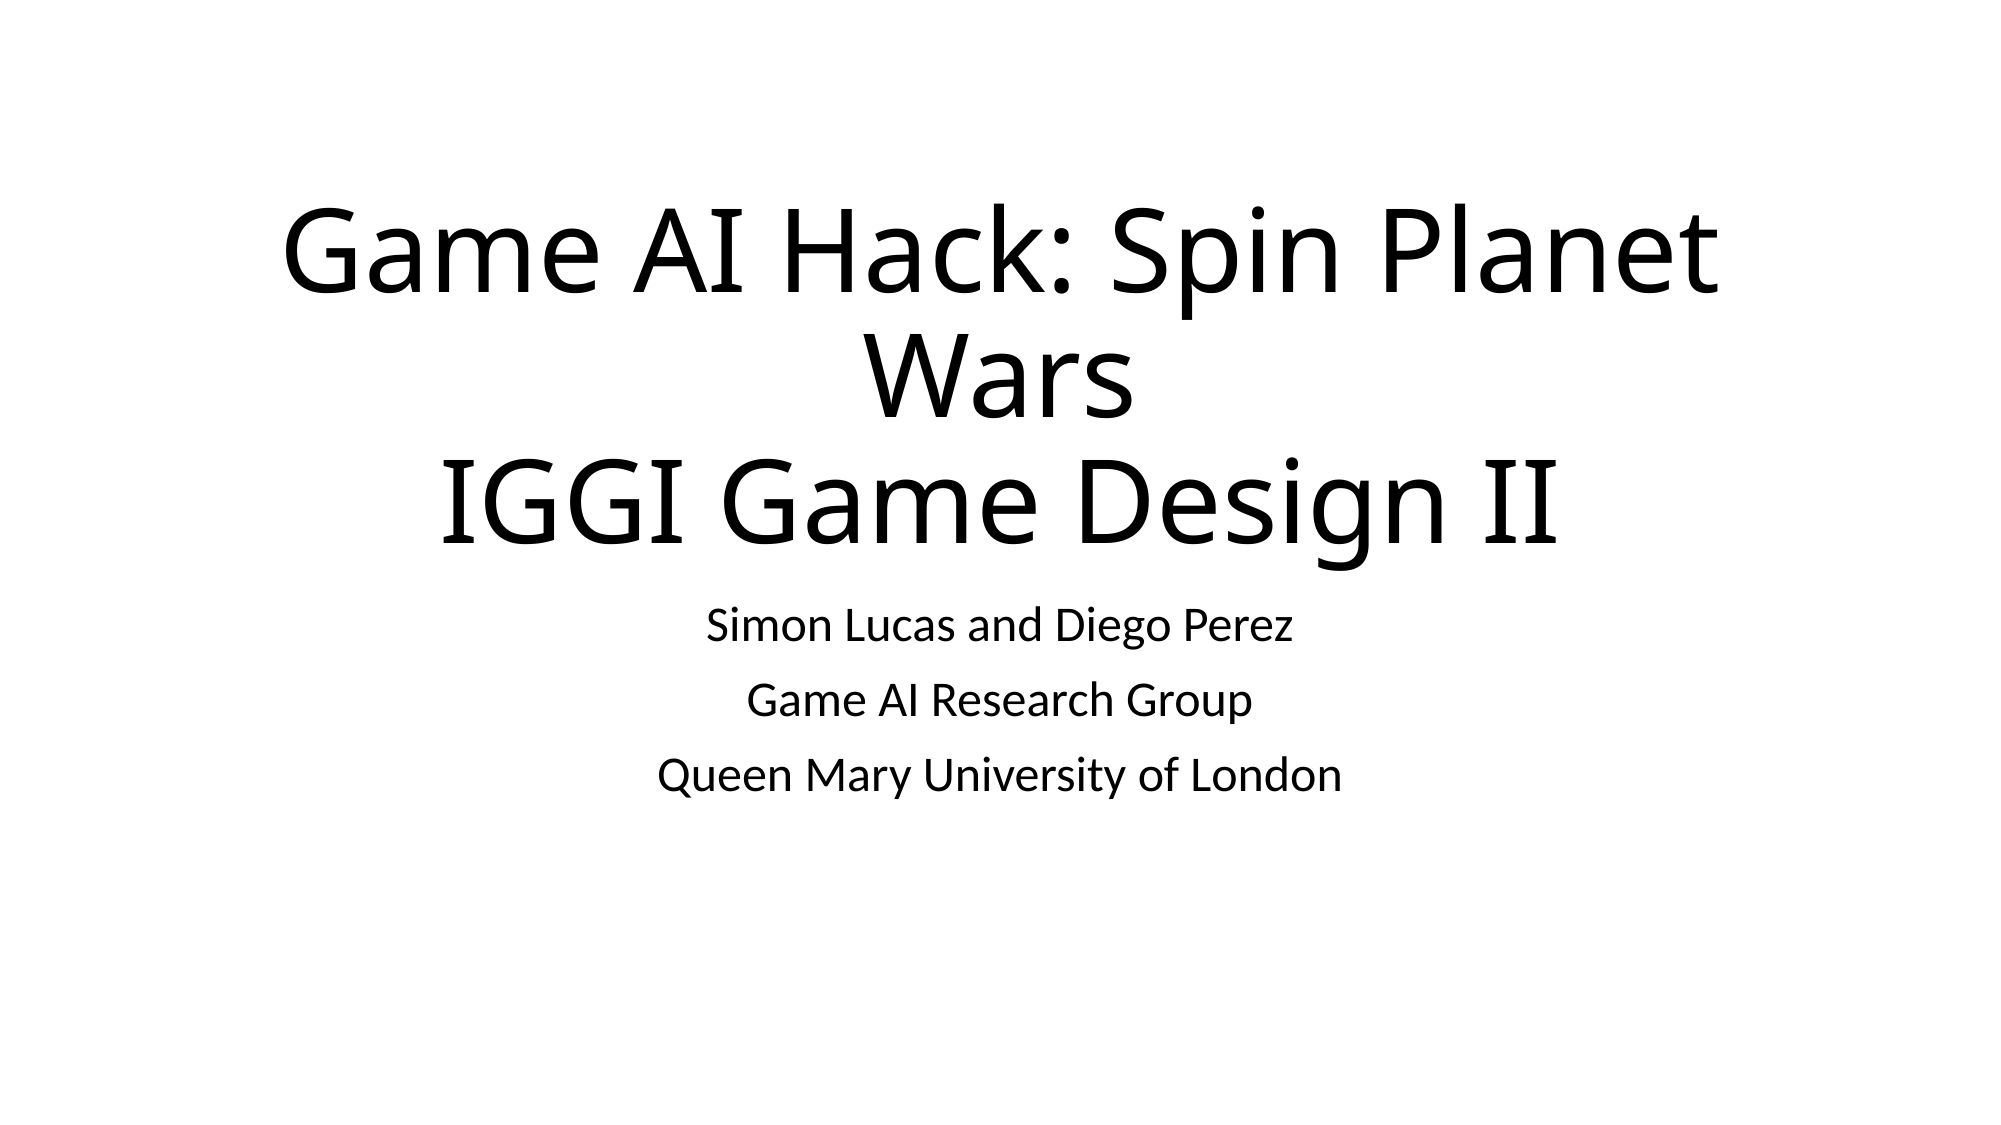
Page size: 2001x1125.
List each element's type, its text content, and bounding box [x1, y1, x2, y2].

subtitle Simon Lucas and Diego Perez Game AI Research Group Queen Mary University of London [249, 590, 1750, 863]
title Game AI Hack: Spin Planet Wars IGGI Game Design II [249, 184, 1750, 576]
